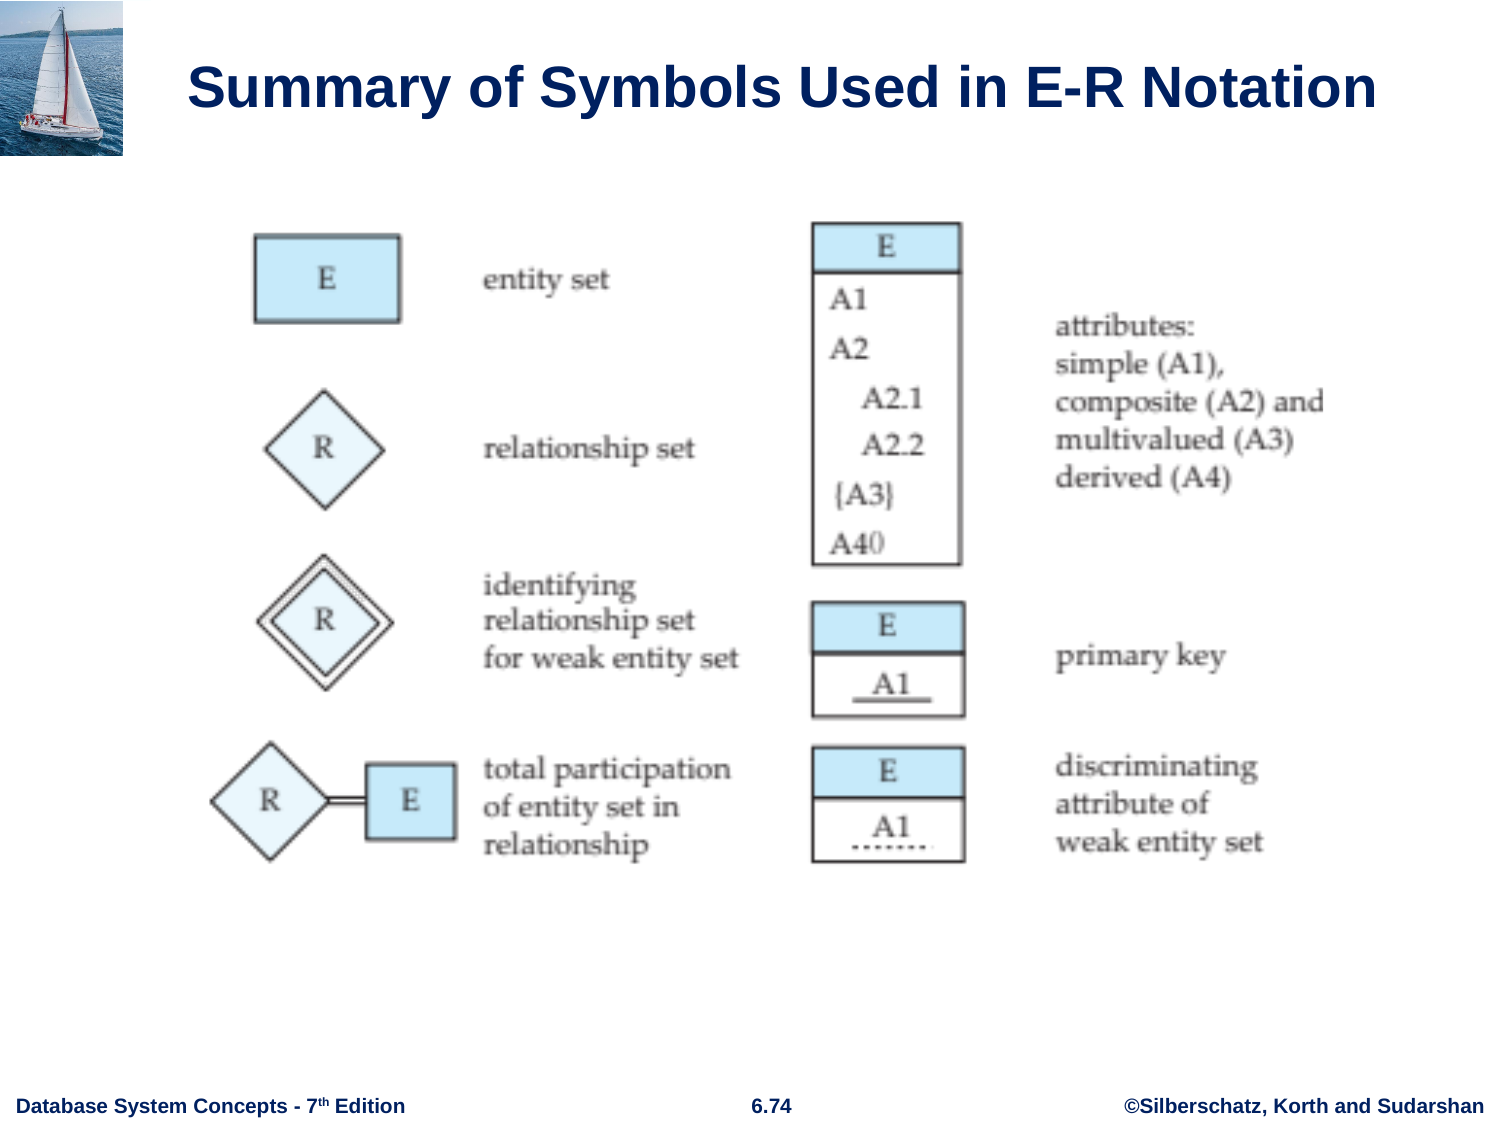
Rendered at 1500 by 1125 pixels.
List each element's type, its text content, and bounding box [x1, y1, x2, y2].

title Summary of Symbols Used in E-R Notation [136, 25, 1429, 127]
picture [176, 220, 1324, 879]
picture [0, 1, 123, 156]
